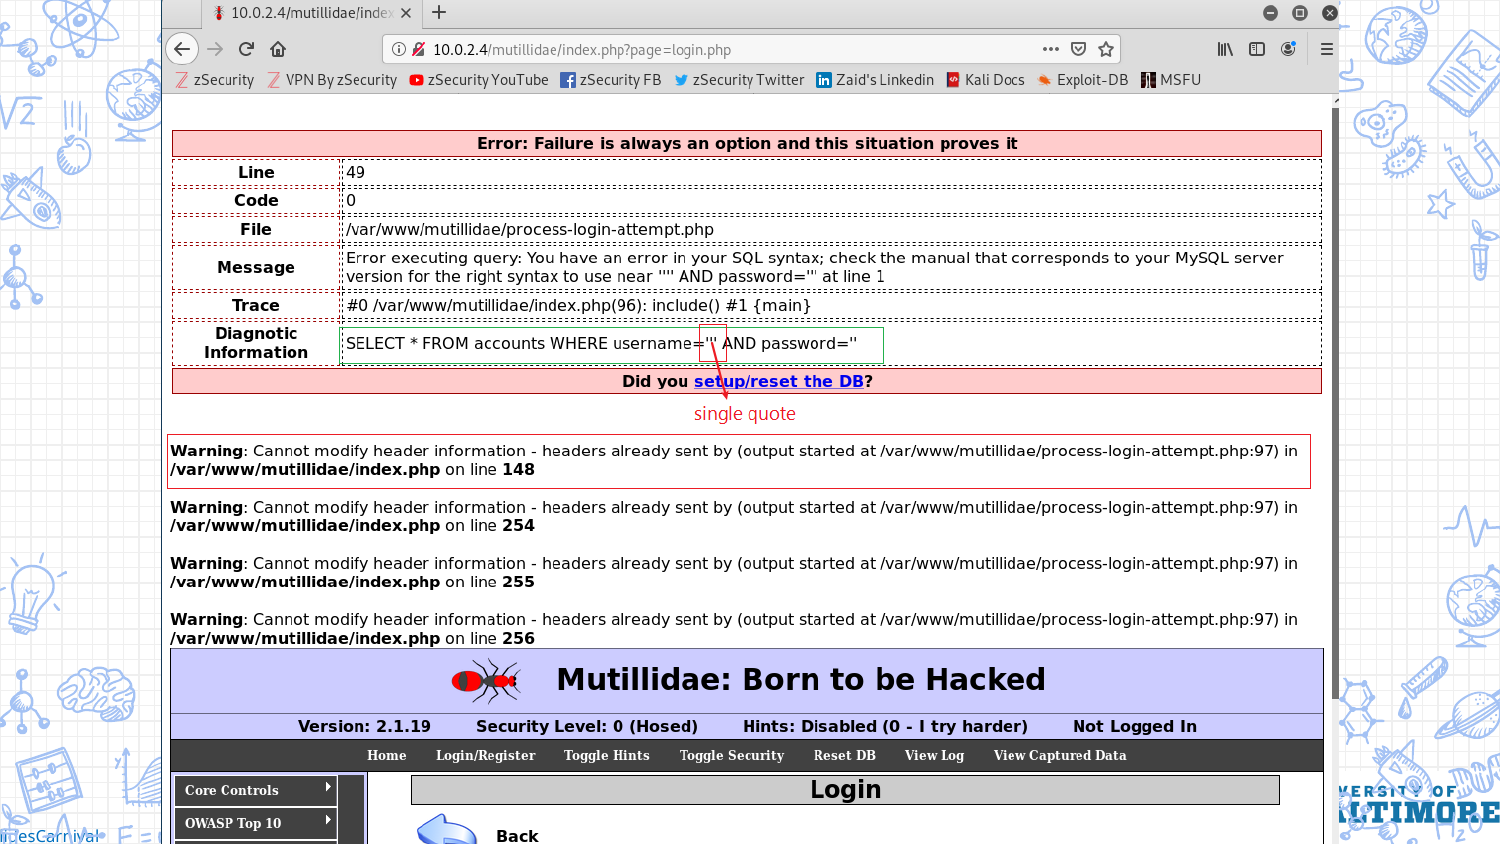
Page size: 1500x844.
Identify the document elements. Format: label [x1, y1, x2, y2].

picture [1342, 796, 1349, 806]
picture [1481, 771, 1489, 788]
picture [1408, 786, 1417, 792]
picture [1381, 771, 1421, 792]
picture [1471, 771, 1479, 786]
picture [1375, 780, 1390, 791]
picture [1479, 779, 1483, 790]
picture [1405, 773, 1430, 800]
picture [1354, 819, 1361, 827]
picture [161, 0, 1500, 844]
picture [1388, 823, 1396, 835]
